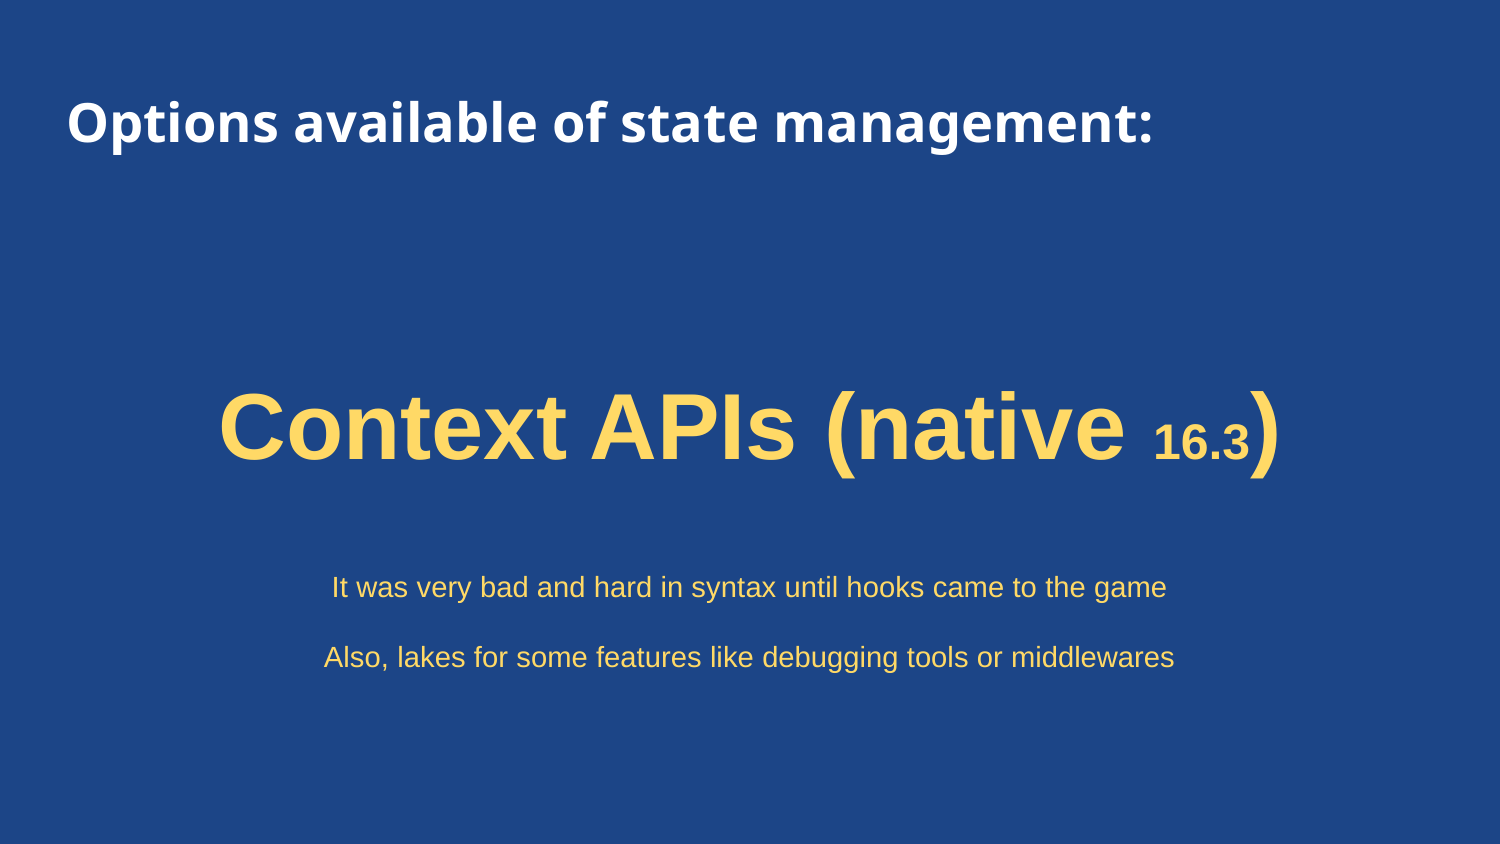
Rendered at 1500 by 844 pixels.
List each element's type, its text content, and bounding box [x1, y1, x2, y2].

text_box It was very bad and hard in syntax until hooks came to the game Also, lakes for some features like debugging tools or middlewares [194, 580, 1306, 661]
title Options available of state management: [51, 72, 1449, 167]
text_box Context APIs (native 16.3) [194, 349, 1306, 495]
